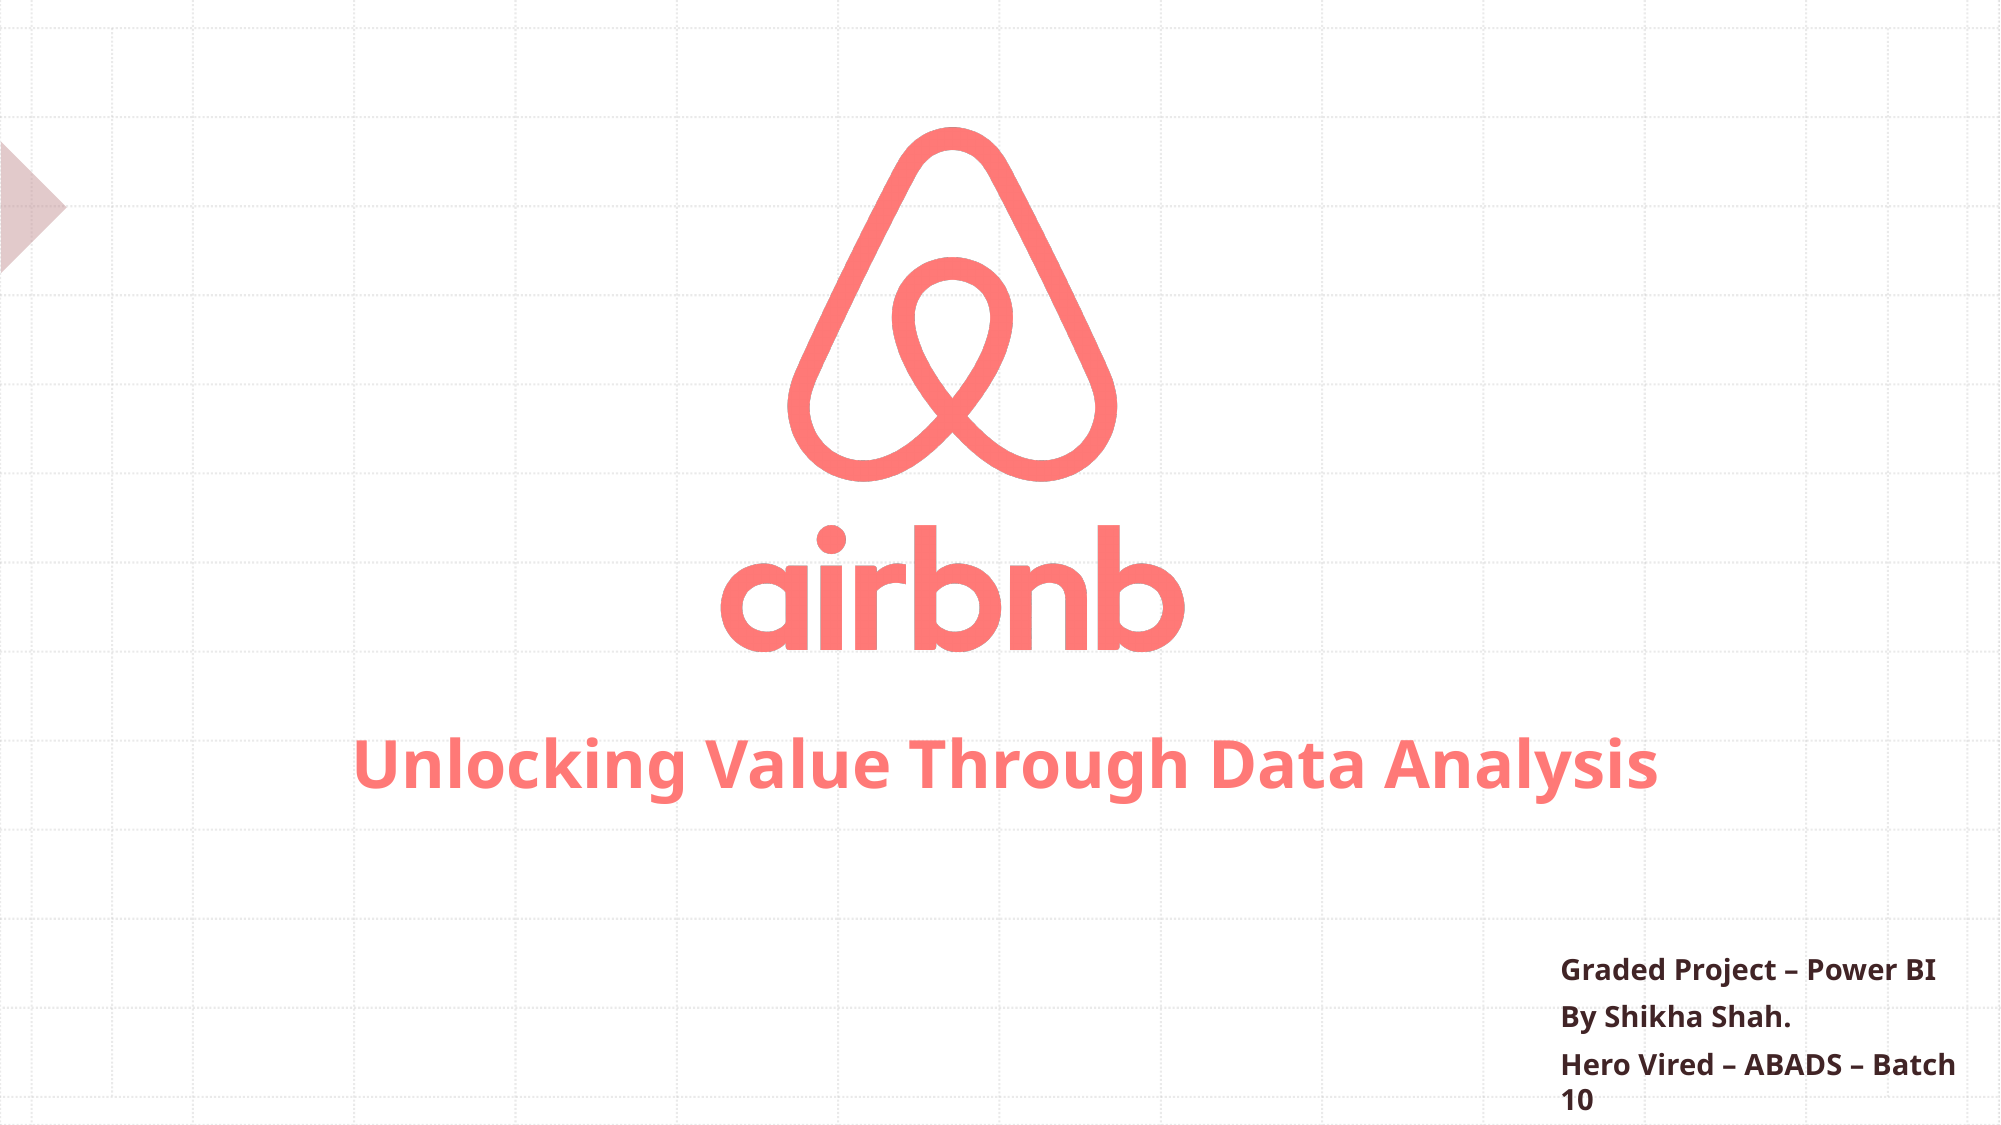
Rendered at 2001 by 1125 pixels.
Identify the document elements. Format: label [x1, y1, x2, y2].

picture [662, 101, 1243, 682]
text_box [0, 0, 2000, 1125]
